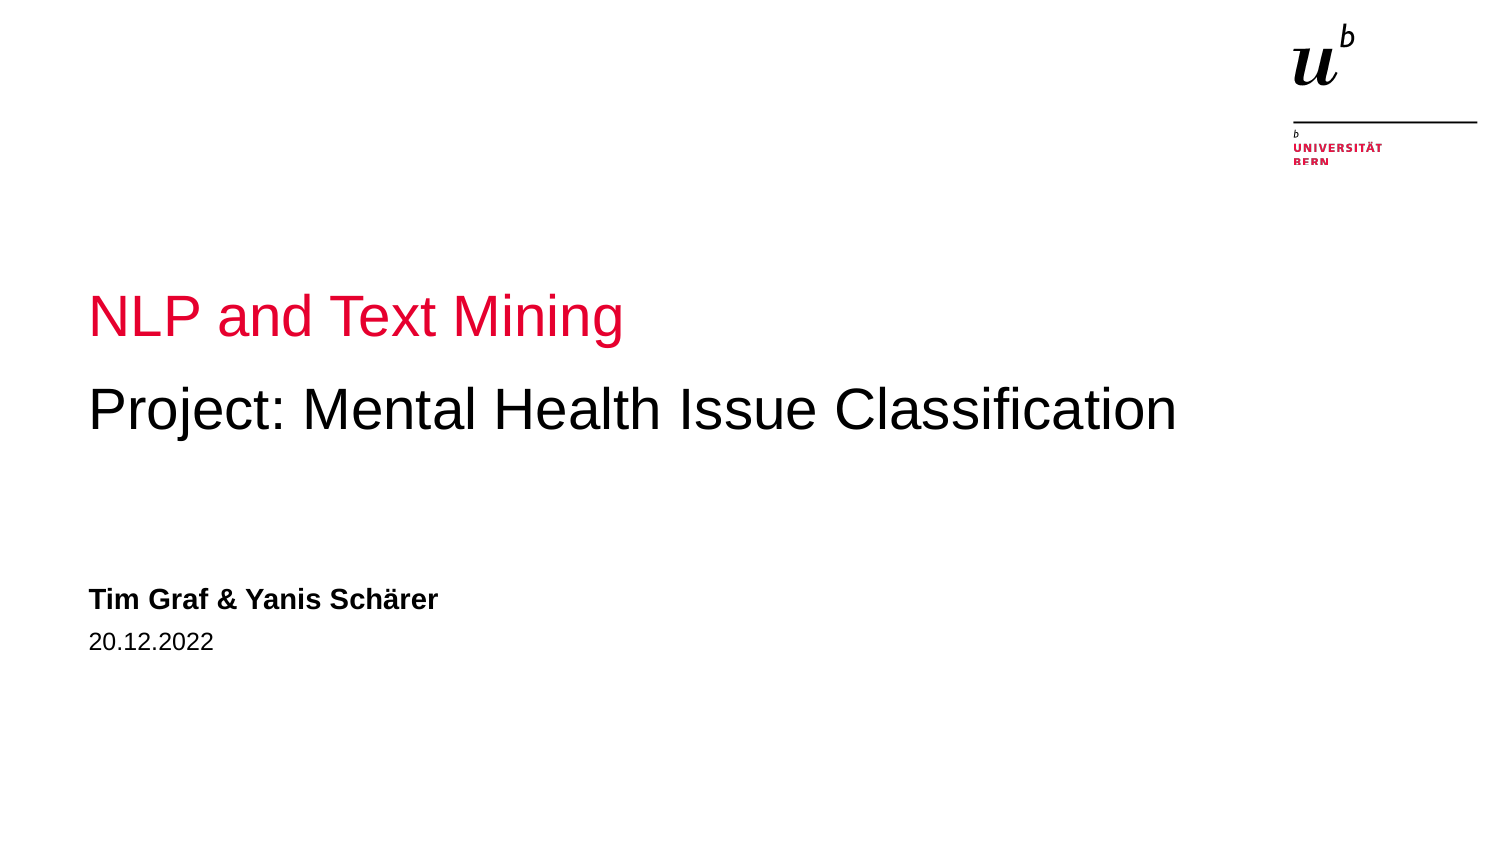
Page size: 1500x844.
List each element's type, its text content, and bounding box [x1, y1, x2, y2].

list Tim Graf & Yanis Schärer [88, 584, 1241, 612]
picture [1293, 0, 1500, 165]
list Project: Mental Health Issue Classification [88, 361, 1241, 509]
list 20.12.2022 [88, 628, 1241, 844]
title NLP and Text Mining [88, 200, 1241, 348]
